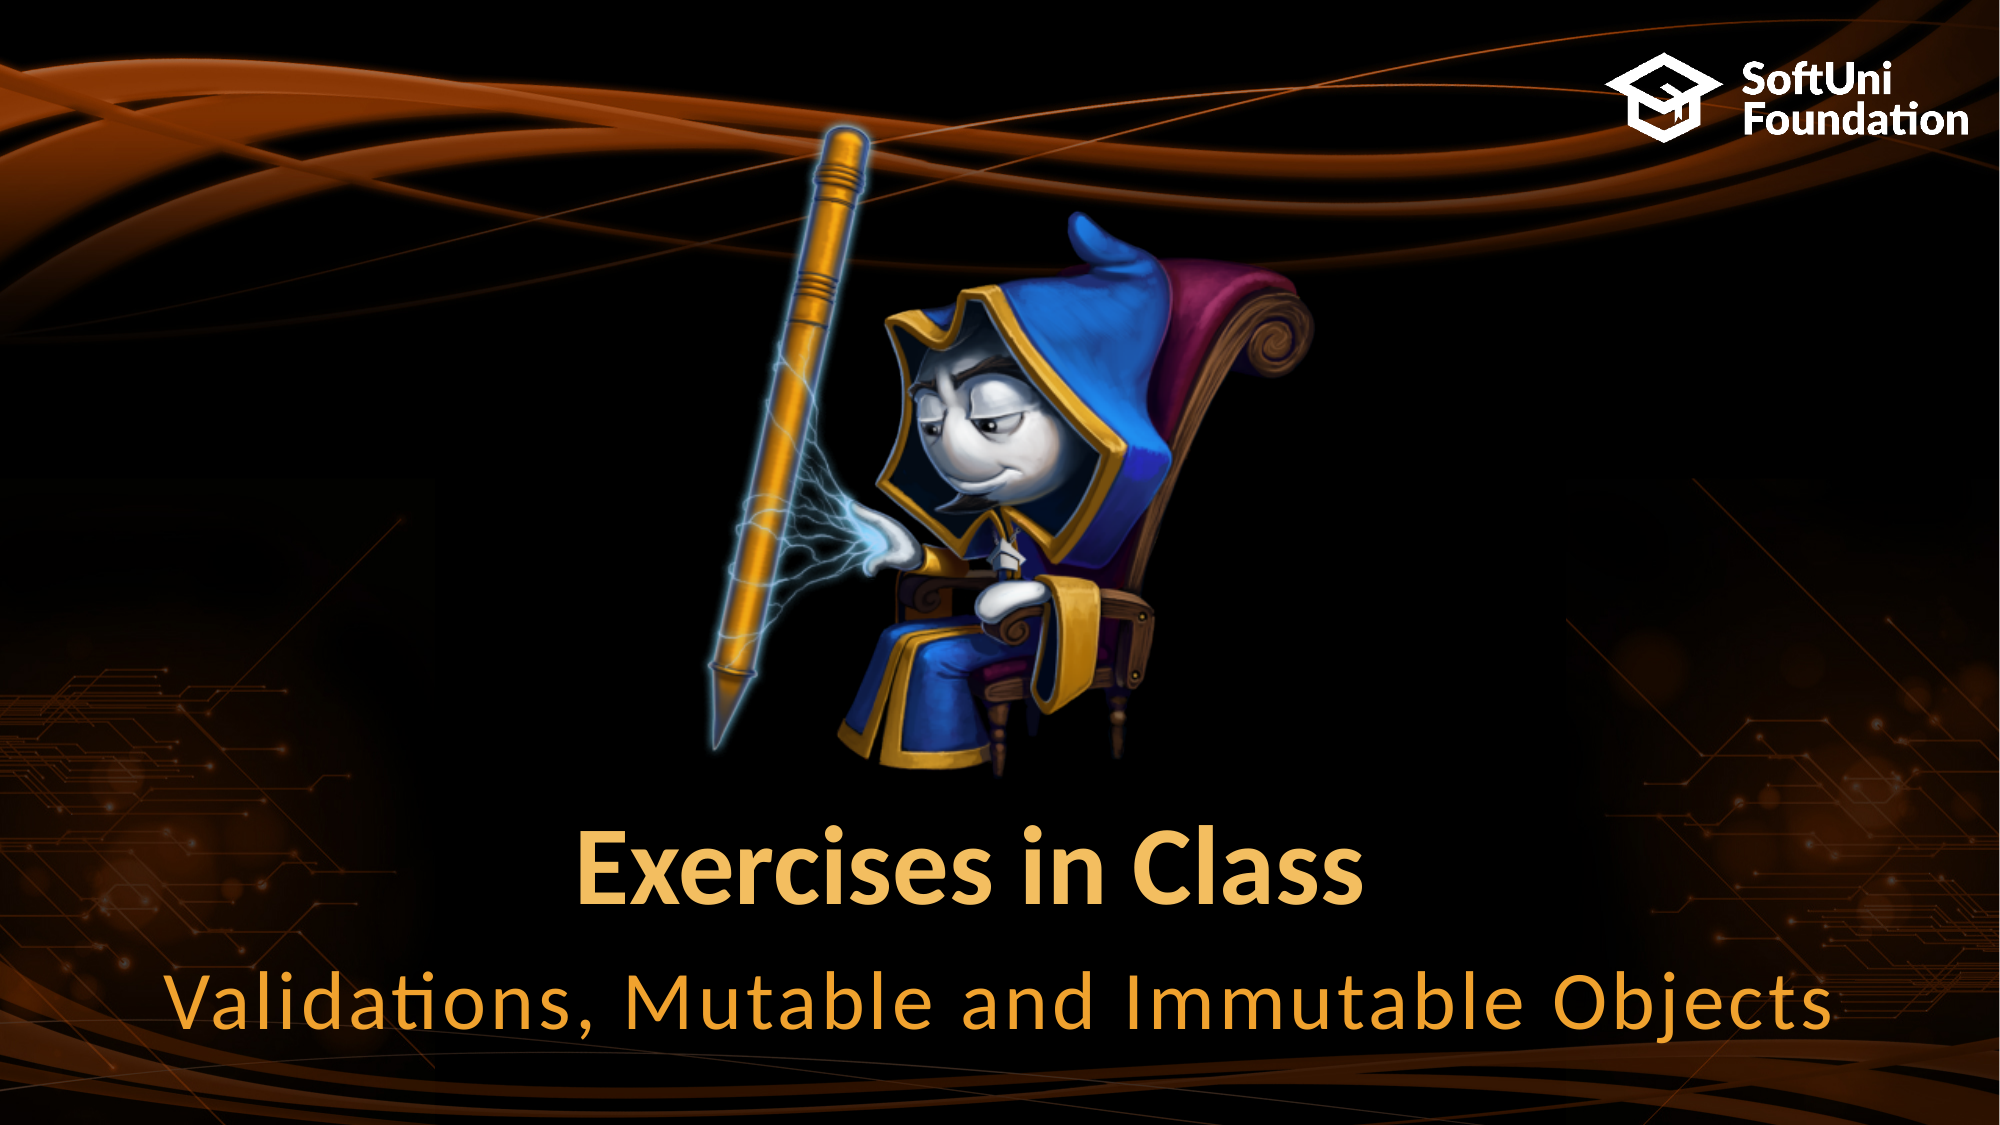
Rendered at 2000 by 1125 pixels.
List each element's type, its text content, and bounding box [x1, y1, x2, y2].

list Validations, Mutable and Immutable Objects [74, 935, 1925, 1125]
picture [0, 0, 2000, 1125]
title Exercises in Class [237, 800, 1704, 935]
